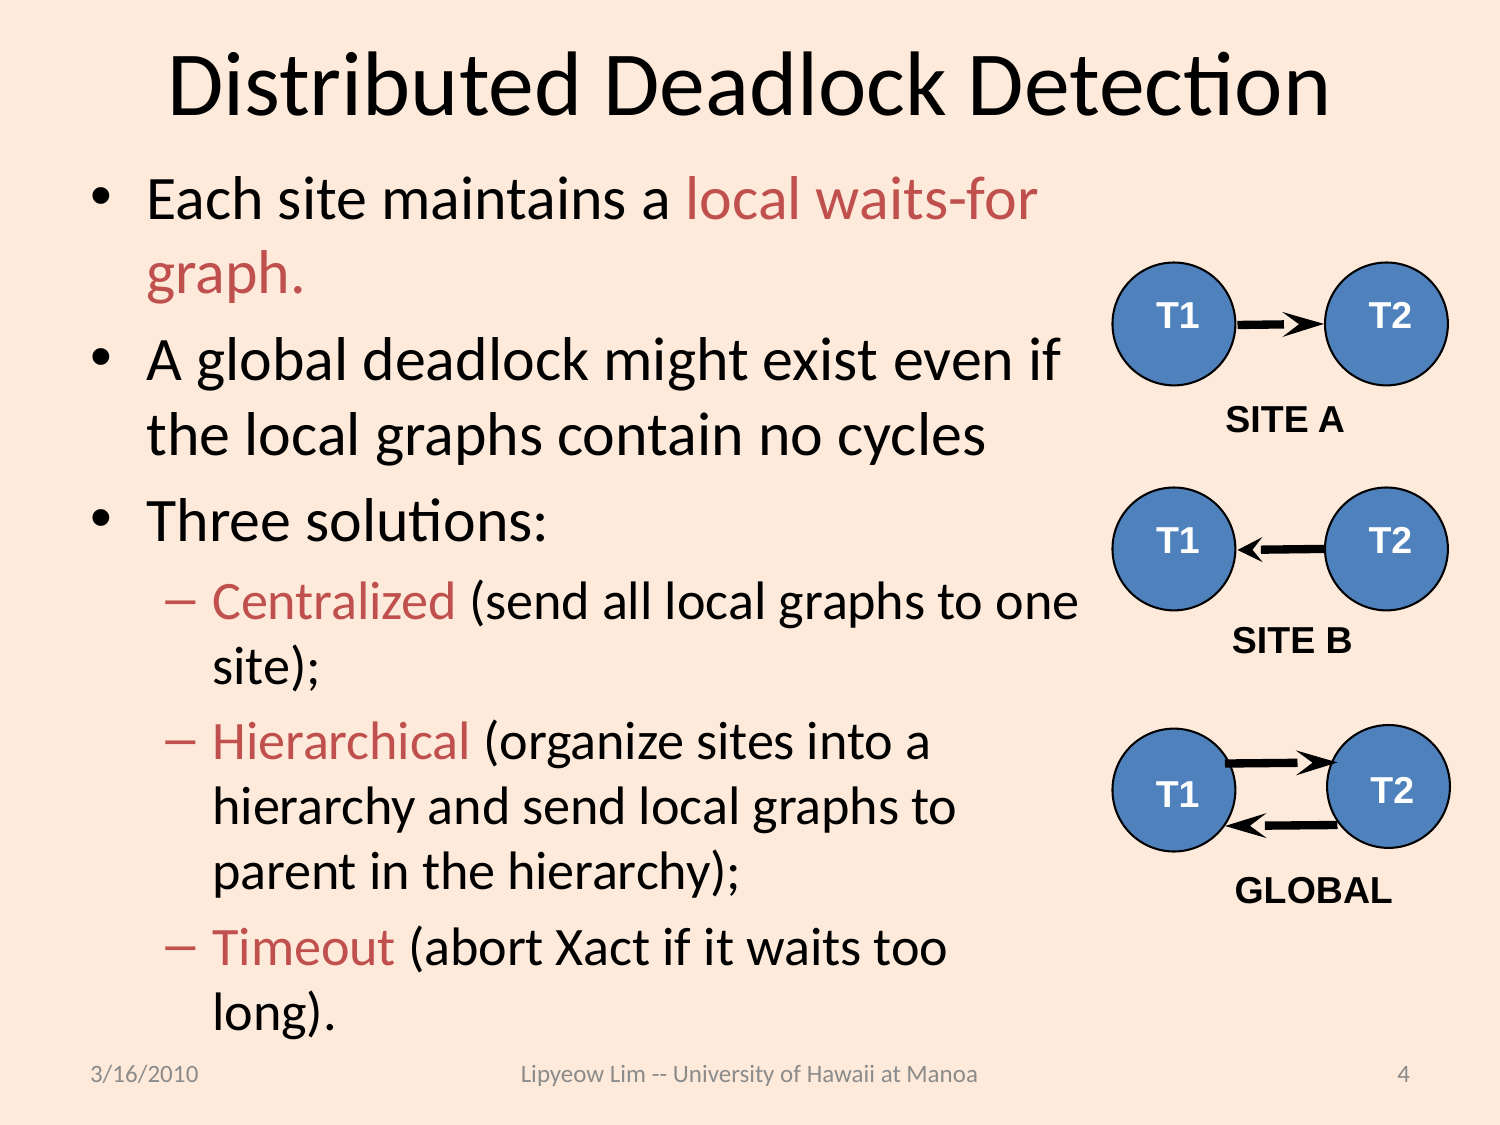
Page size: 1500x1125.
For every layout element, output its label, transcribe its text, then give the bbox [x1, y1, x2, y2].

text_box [1112, 487, 1449, 685]
title Distributed Deadlock Detection [74, 44, 1426, 113]
footer Lipyeow Lim -- University of Hawaii at Manoa [450, 1042, 1050, 1103]
slide_number 4 [1074, 1042, 1425, 1103]
list Each site maintains a local waits-for graph. A global deadlock might exist even if the local graphs contain no cycles Three solutions: Centralized (send all local graphs to one site); Hierarchical (organize sites into a hierarchy and send local graphs to parent in the hierarchy); Timeout (abort Xact if it waits too long). [74, 149, 1101, 1051]
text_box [1112, 262, 1449, 463]
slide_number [75, 1042, 425, 1103]
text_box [1112, 724, 1451, 935]
